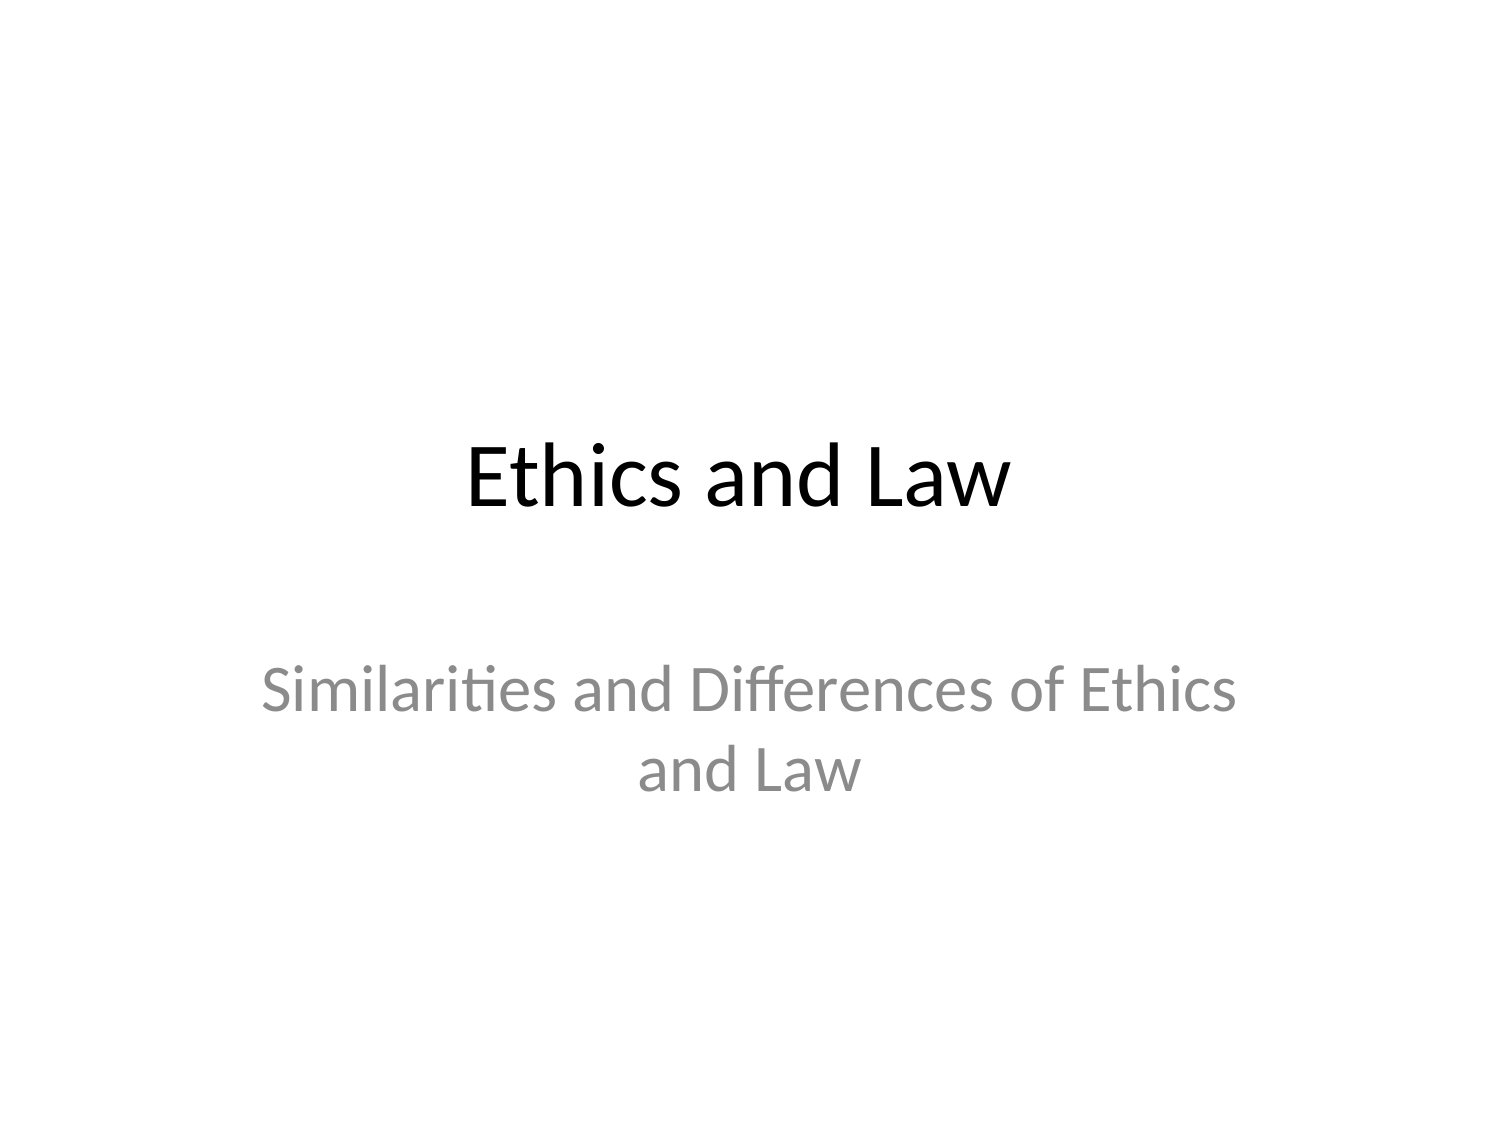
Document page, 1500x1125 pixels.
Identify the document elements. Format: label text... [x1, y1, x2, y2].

title Ethics and Law [112, 349, 1388, 591]
subtitle Similarities and Differences of Ethics and Law [225, 637, 1275, 925]
